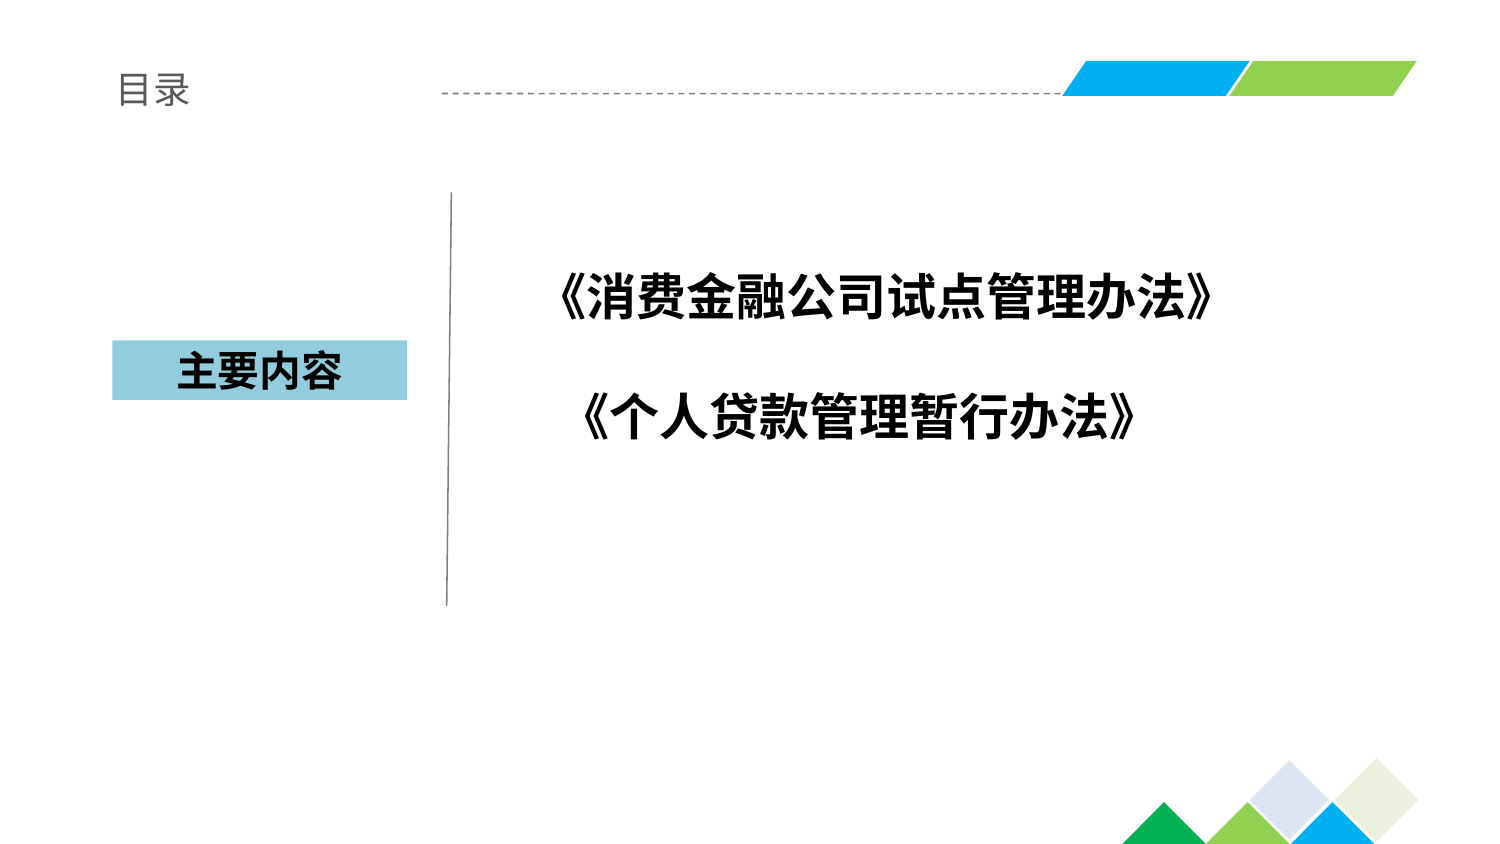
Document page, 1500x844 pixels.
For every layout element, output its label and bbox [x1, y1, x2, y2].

text_box [242, 396, 656, 402]
text_box [100, 58, 1418, 844]
